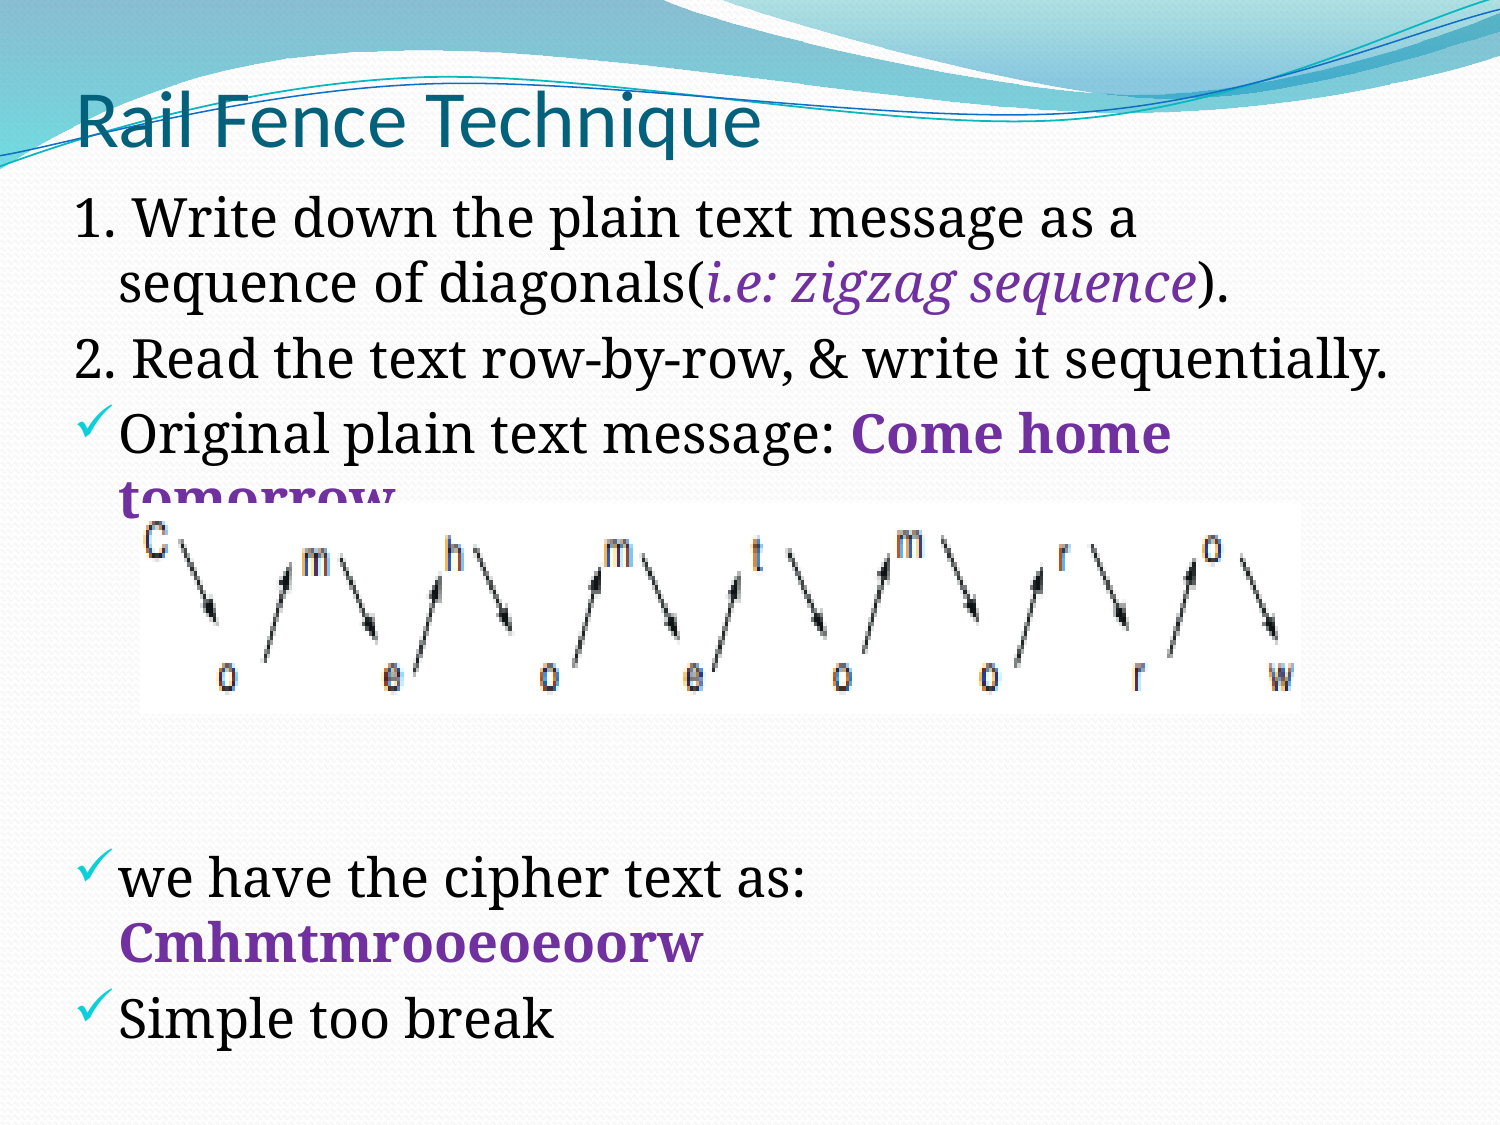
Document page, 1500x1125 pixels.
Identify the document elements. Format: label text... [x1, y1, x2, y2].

title Rail Fence Technique [75, 58, 1425, 164]
picture [140, 503, 1301, 714]
list 1. Write down the plain text message as a sequence of diagonals(i.e: zigzag sequence). 2. Read the text row-by-row, & write it sequentially. Original plain text message: Come home tomorrow we have the cipher text as: Cmhmtmrooeoeoorw Simple too break [58, 175, 1409, 1125]
